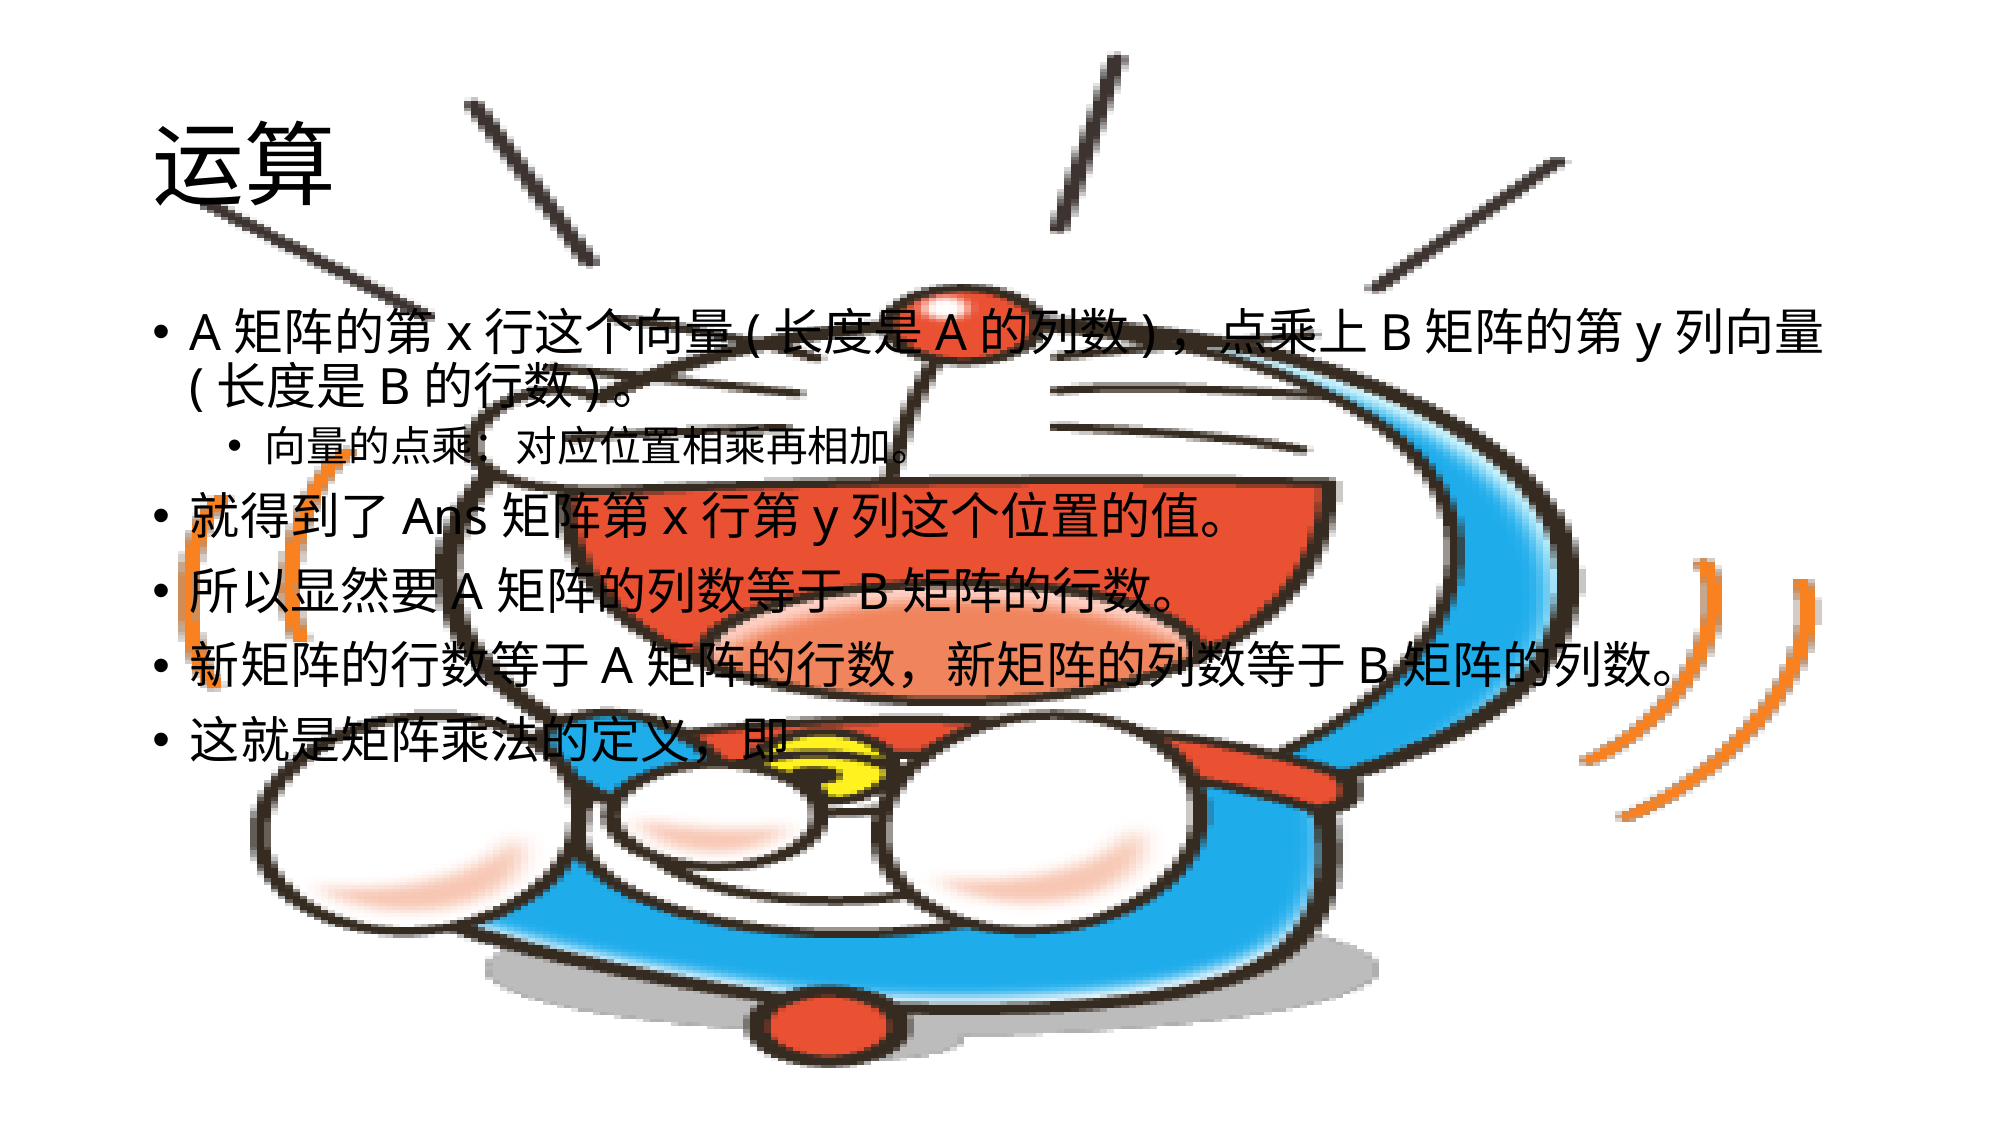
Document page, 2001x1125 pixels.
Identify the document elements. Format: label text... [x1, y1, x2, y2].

title 运算 [137, 59, 1863, 278]
